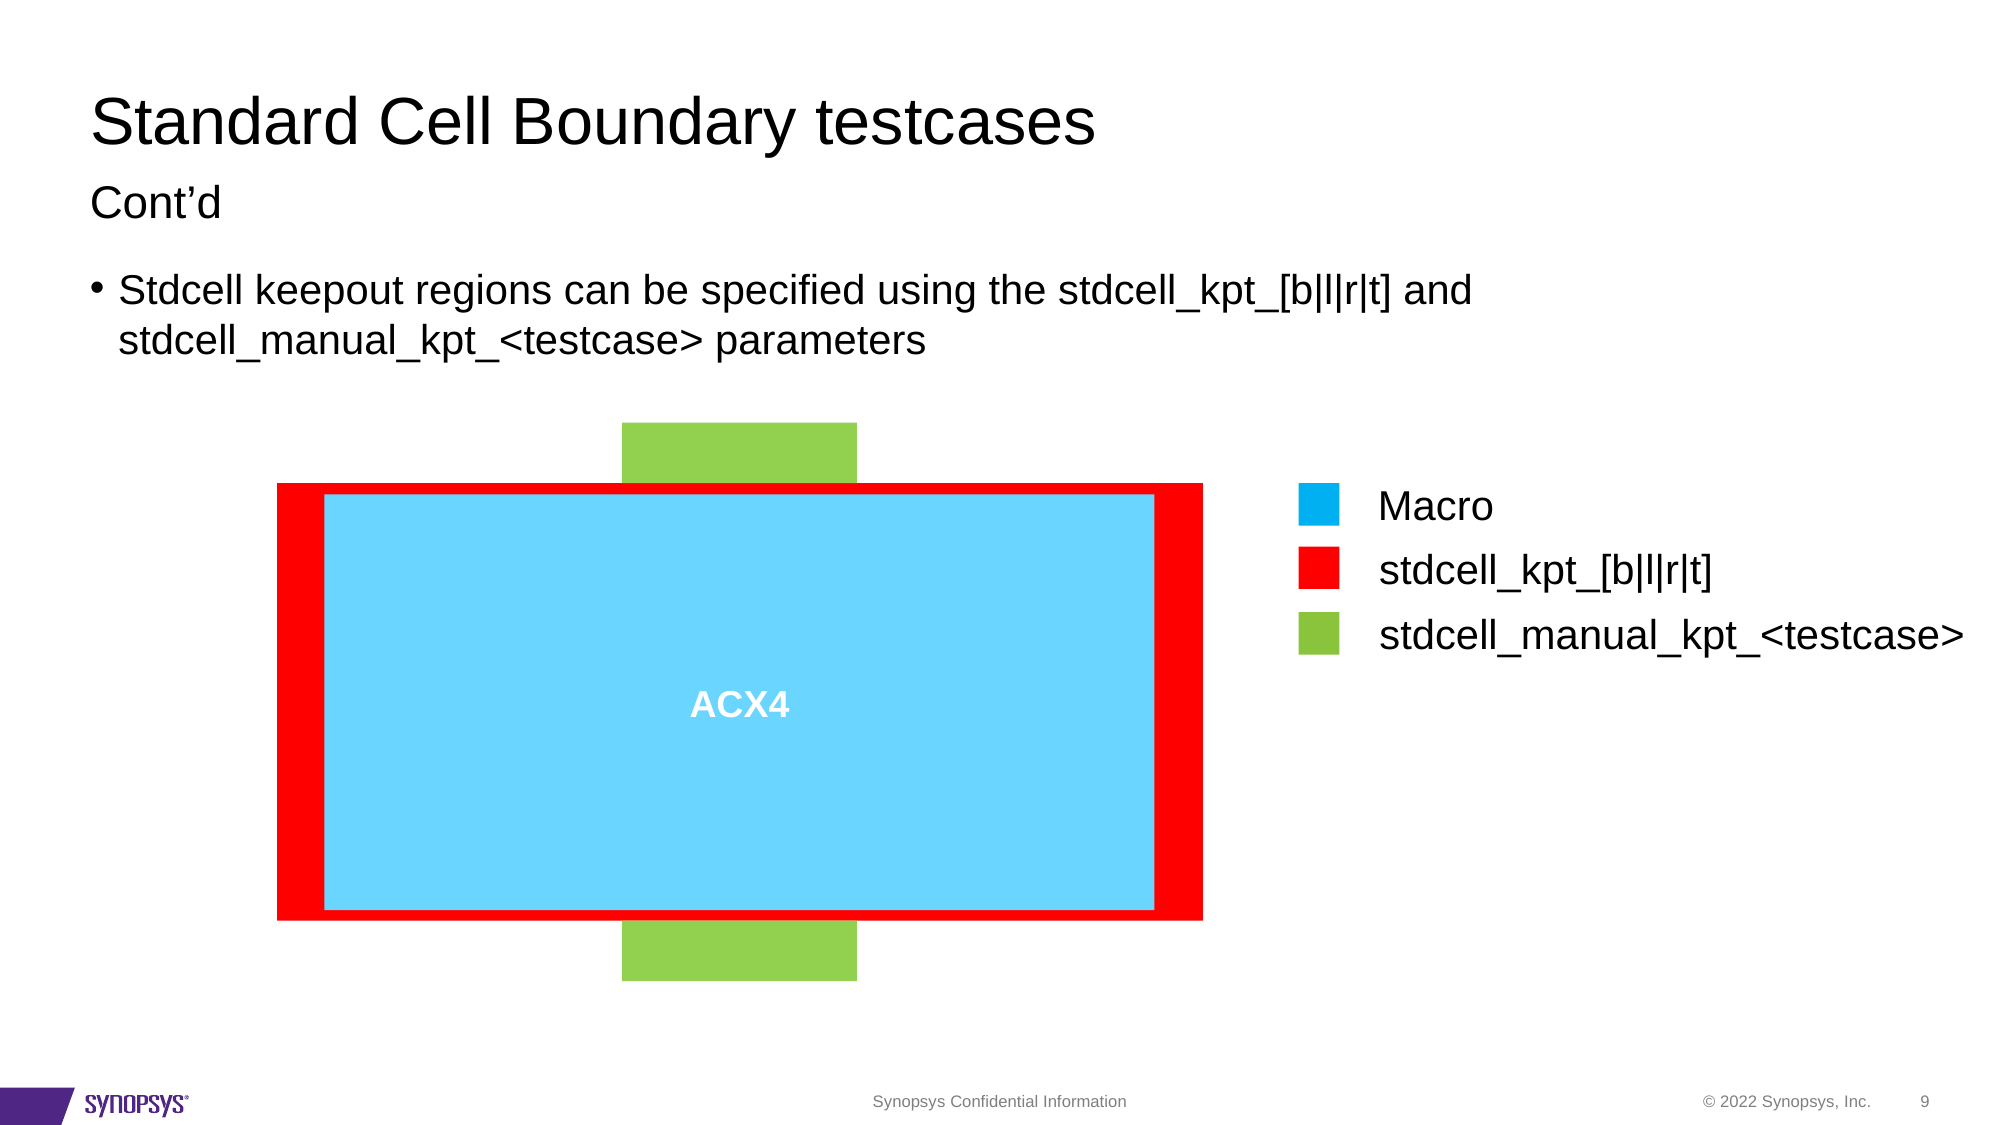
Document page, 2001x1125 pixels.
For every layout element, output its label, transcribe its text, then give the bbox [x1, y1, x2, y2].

text_box [1297, 482, 1340, 527]
text_box Macro [1363, 471, 1510, 537]
text_box [1297, 611, 1340, 656]
text_box ACX4 [323, 493, 1155, 911]
list Cont’d [74, 164, 1925, 225]
list Stdcell keepout regions can be specified using the stdcell_kpt_[b|l|r|t] and stdcell_manual_kpt_<testcase> parameters [74, 254, 1925, 1050]
text_box [1297, 546, 1340, 590]
text_box [621, 920, 858, 982]
title Standard Cell Boundary testcases [75, 0, 1926, 165]
text_box stdcell_manual_kpt_<testcase> [1364, 600, 1981, 666]
text_box stdcell_kpt_[b|l|r|t] [1364, 535, 1729, 600]
text_box [621, 422, 858, 484]
